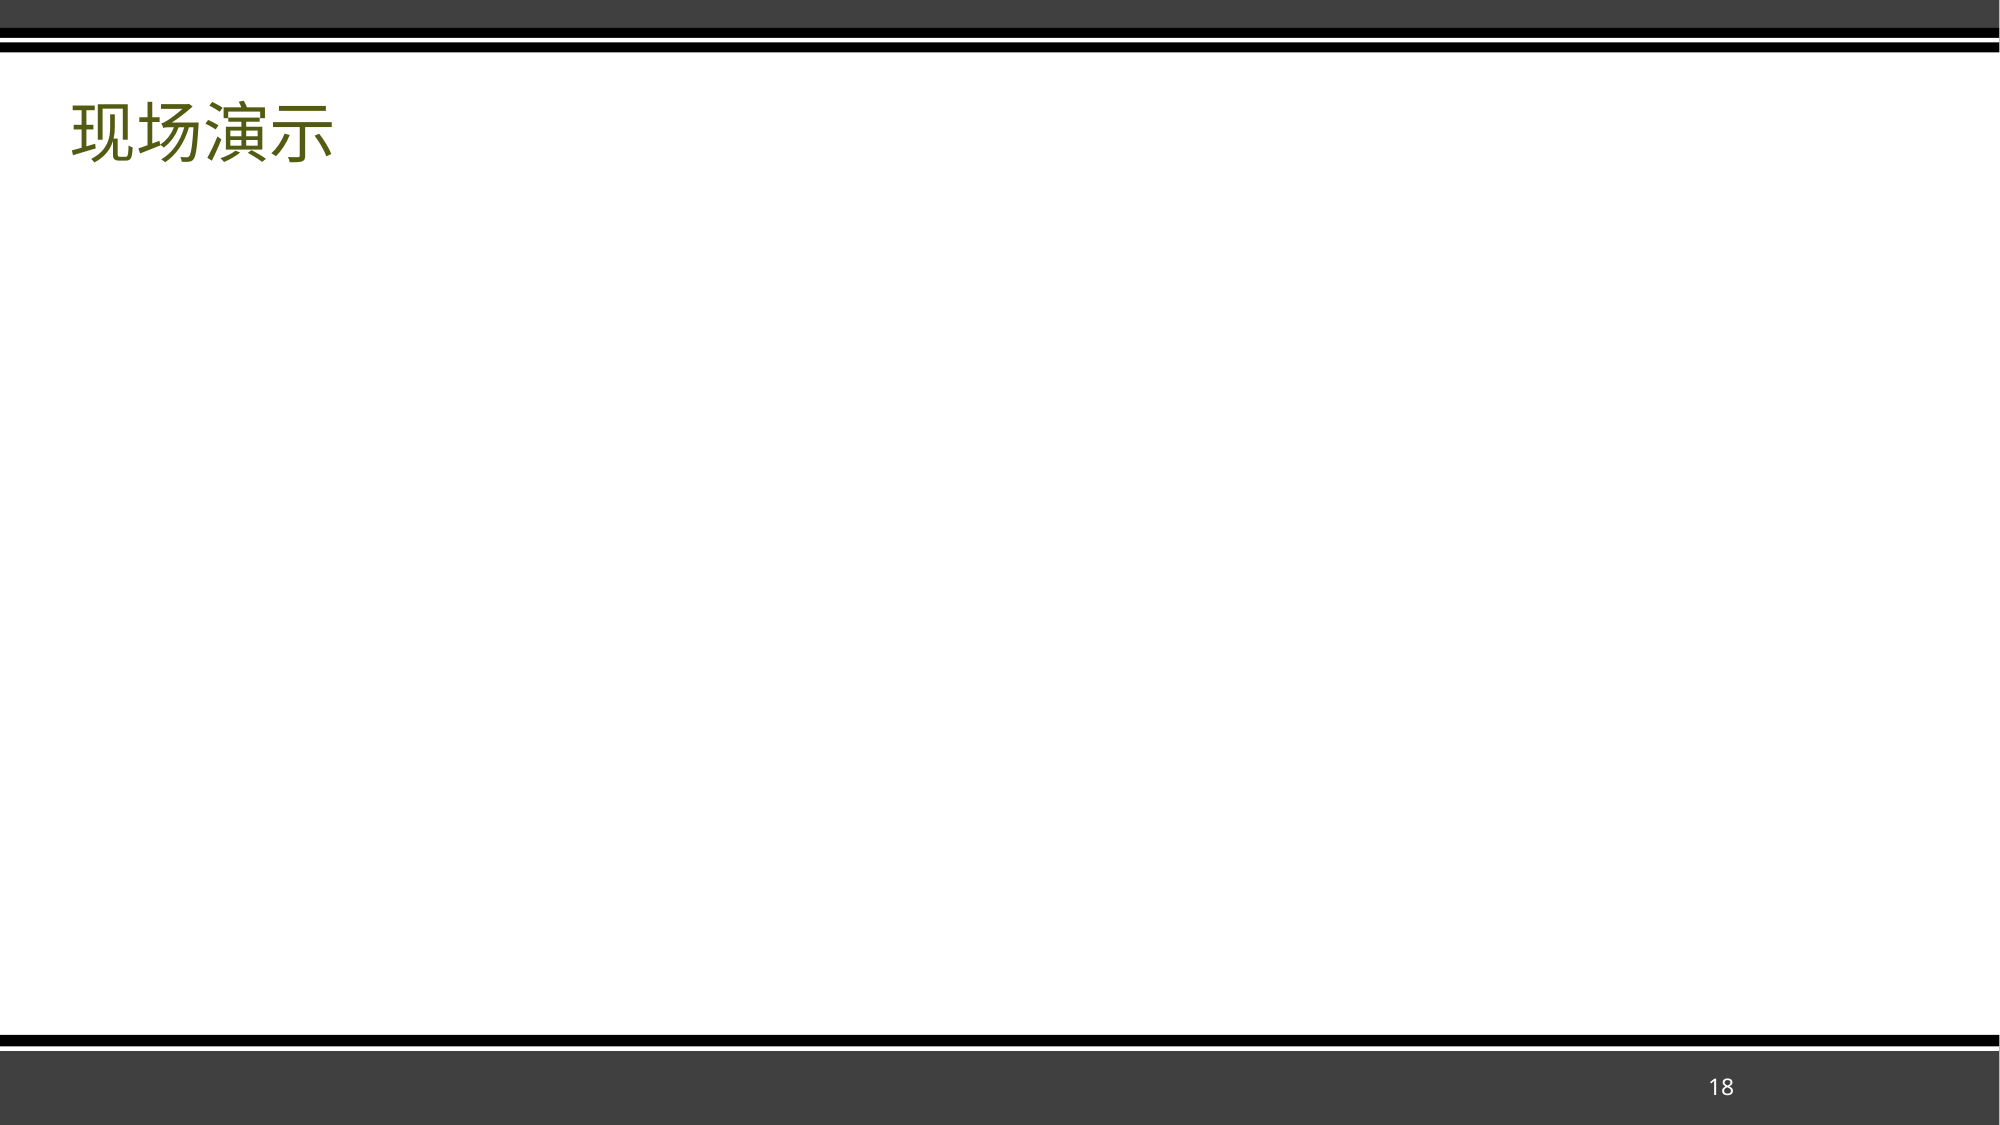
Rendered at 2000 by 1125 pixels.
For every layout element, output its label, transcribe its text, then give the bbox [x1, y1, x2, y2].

title 现场演示 [54, 4, 1555, 180]
slide_number 18 [1596, 1069, 1750, 1107]
